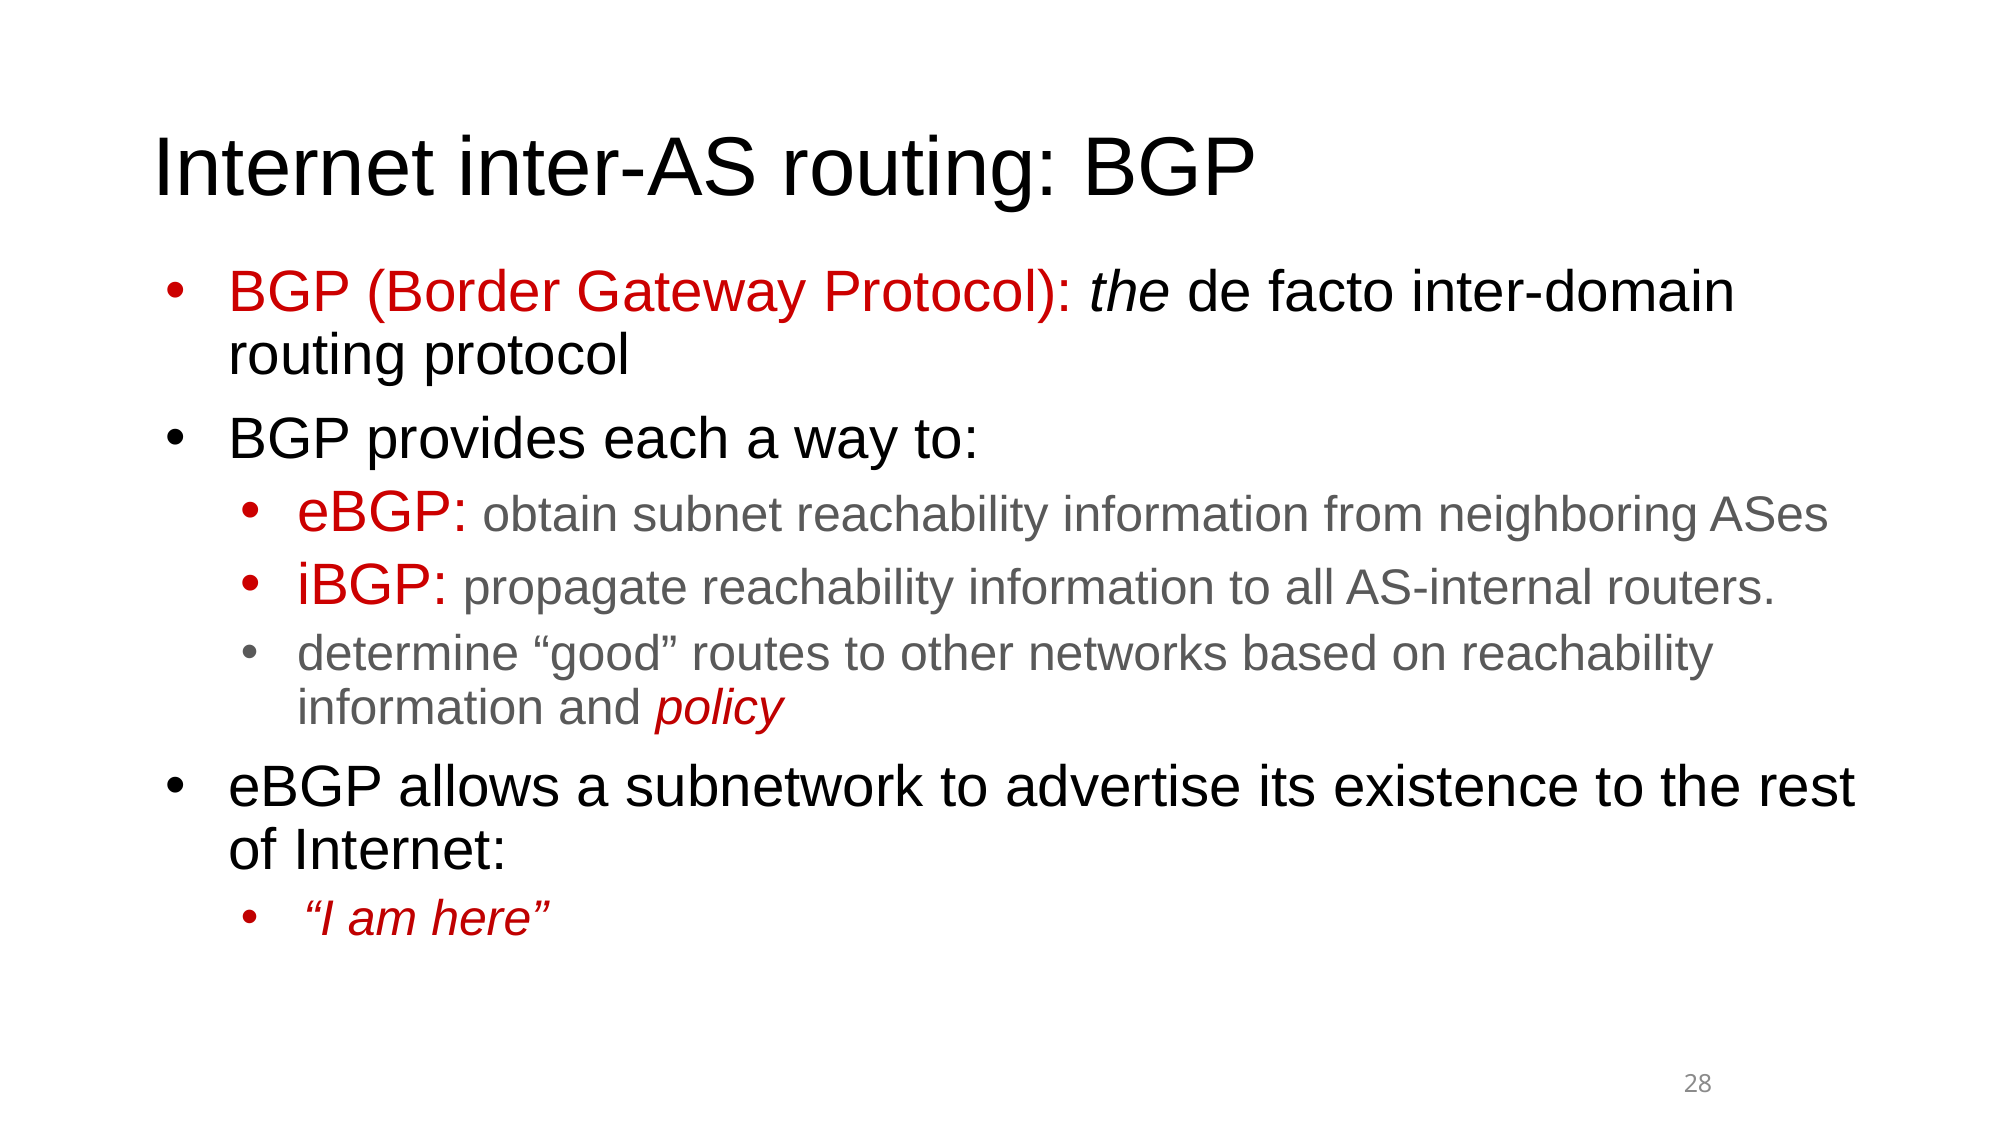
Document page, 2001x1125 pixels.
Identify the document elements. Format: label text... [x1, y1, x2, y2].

list BGP (Border Gateway Protocol): the de facto inter-domain routing protocol BGP provides each a way to: eBGP: obtain subnet reachability information from neighboring ASes iBGP: propagate reachability information to all AS-internal routers. determine “good” routes to other networks based on reachability information and policy eBGP allows a subnetwork to advertise its existence to the rest of Internet: “I am here” [150, 253, 1895, 1087]
title Internet inter-AS routing: BGP [137, 59, 1863, 278]
slide_number 28 [1637, 1062, 1728, 1107]
